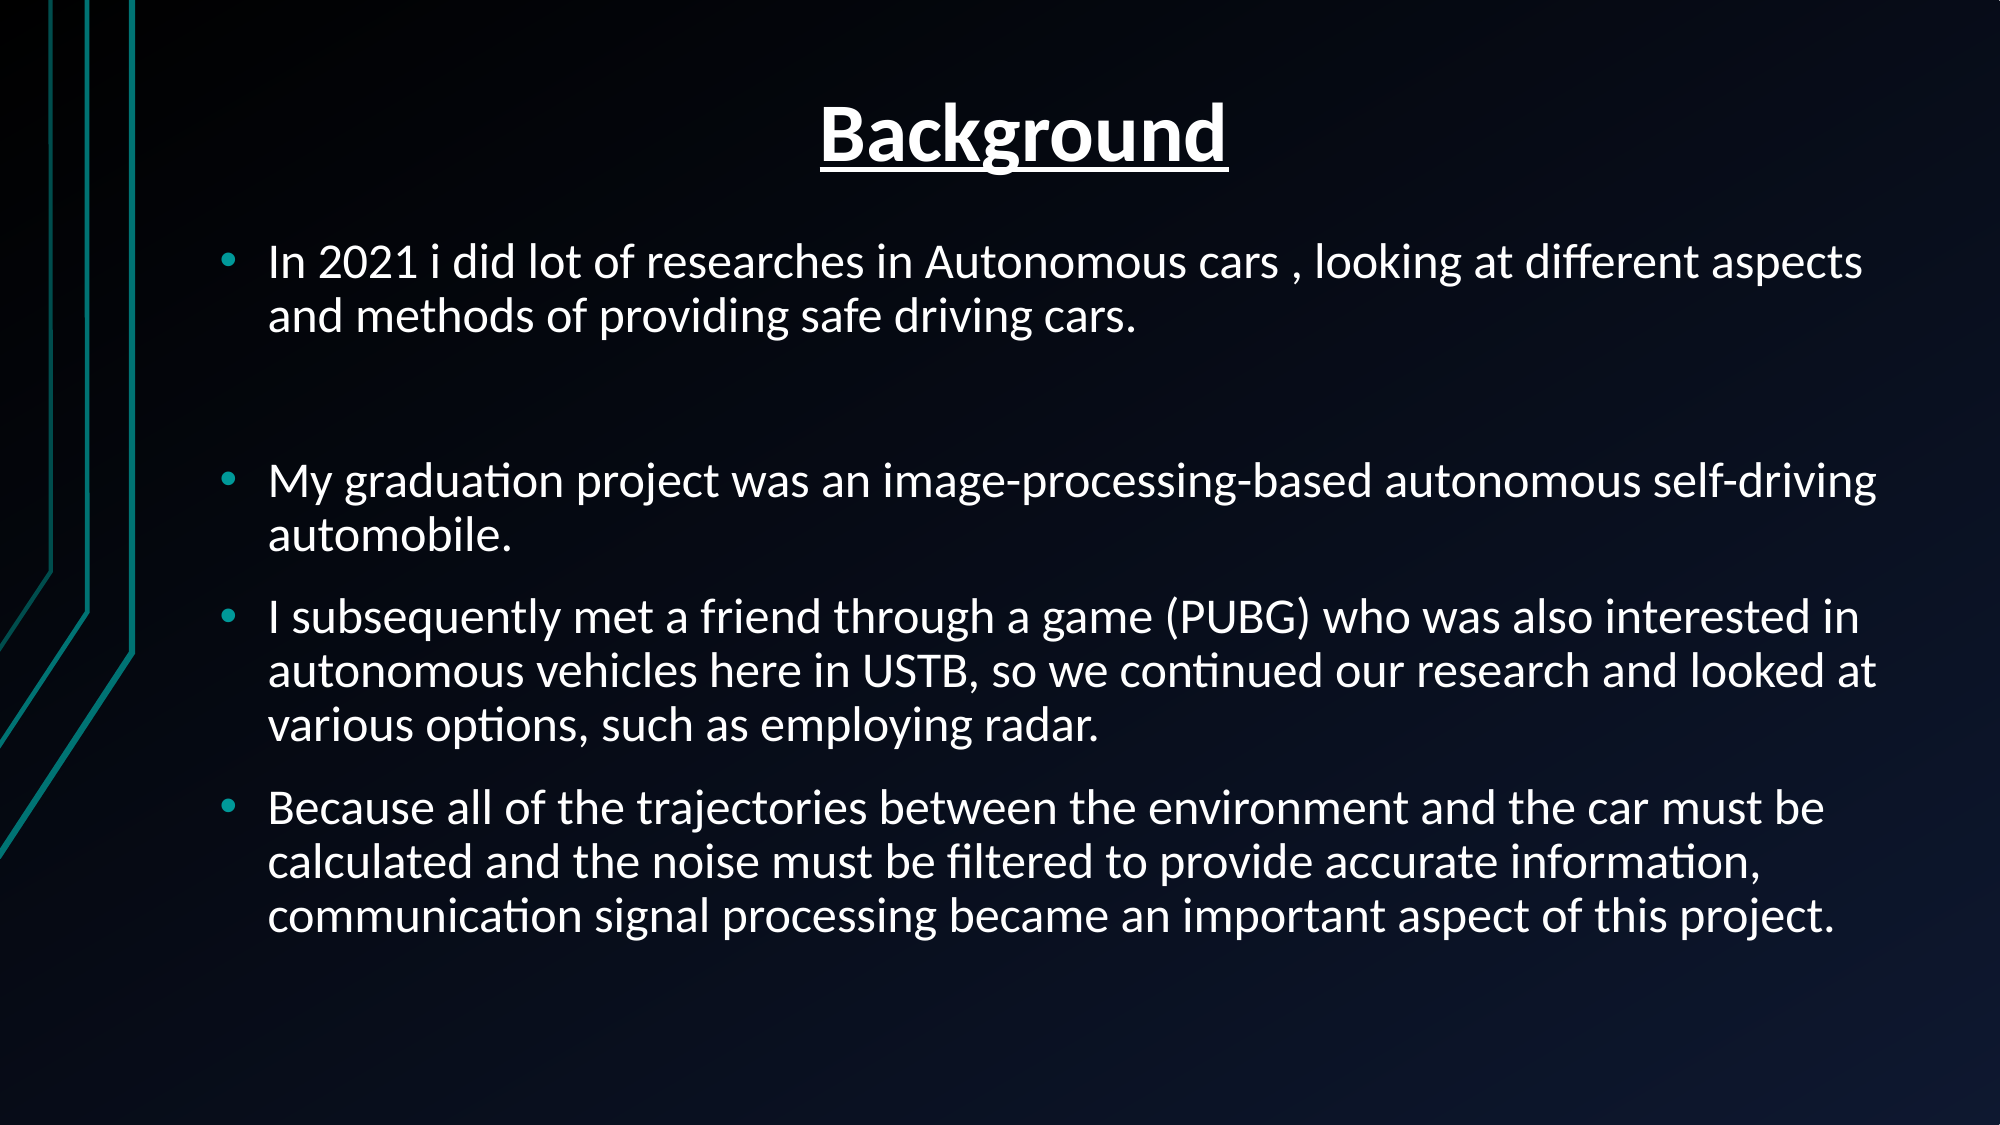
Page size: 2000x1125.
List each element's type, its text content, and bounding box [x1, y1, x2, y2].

list In 2021 i did lot of researches in Autonomous cars , looking at different aspects and methods of providing safe driving cars. My graduation project was an image-processing-based autonomous self-driving automobile. I subsequently met a friend through a game (PUBG) who was also interested in autonomous vehicles here in USTB, so we continued our research and looked at various options, such as employing radar. Because all of the trajectories between the environment and the car must be calculated and the noise must be filtered to provide accurate information, communication signal processing became an important aspect of this project. [199, 224, 1900, 957]
title Background [799, 24, 1267, 190]
